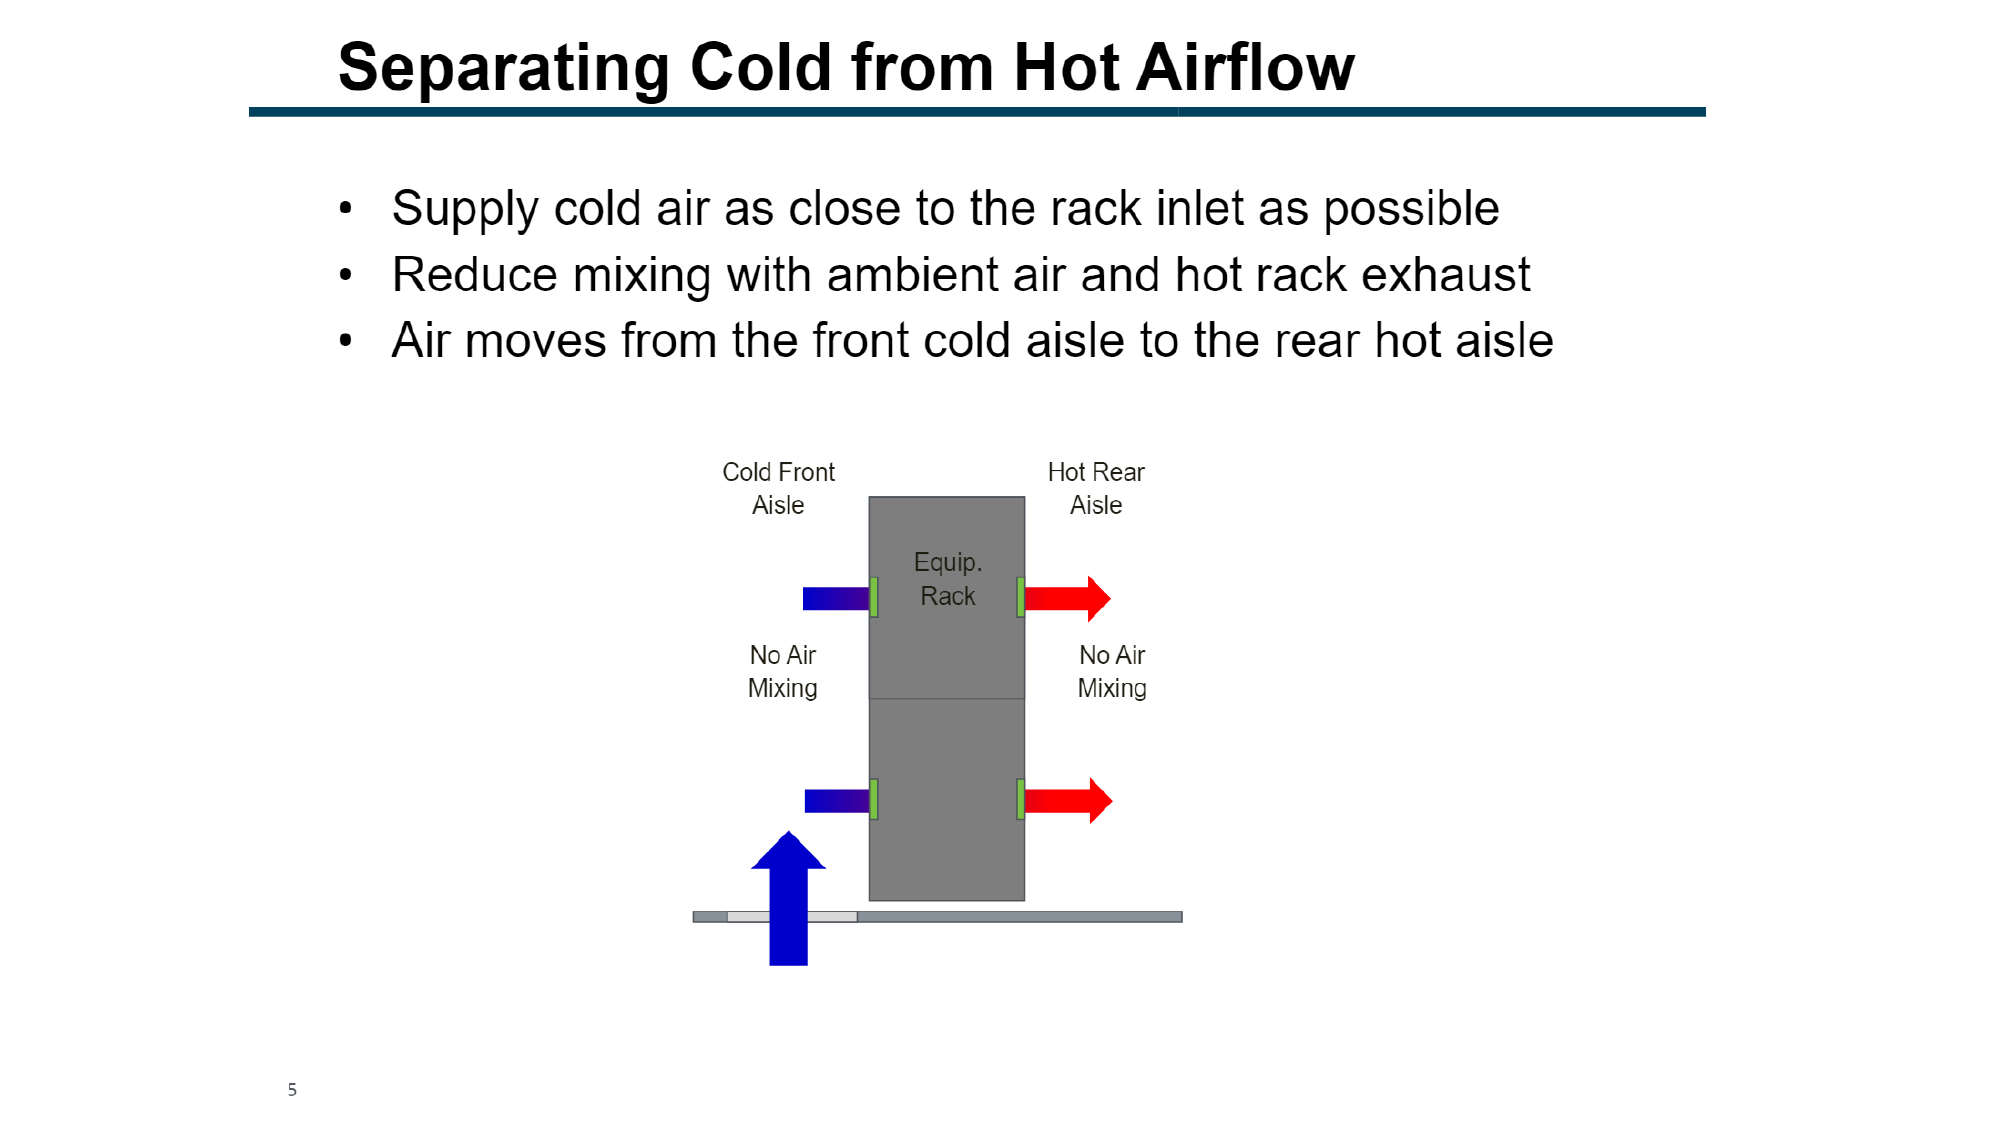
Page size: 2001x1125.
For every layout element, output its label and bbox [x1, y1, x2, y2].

picture [249, 0, 1706, 106]
picture [249, 117, 1706, 1125]
